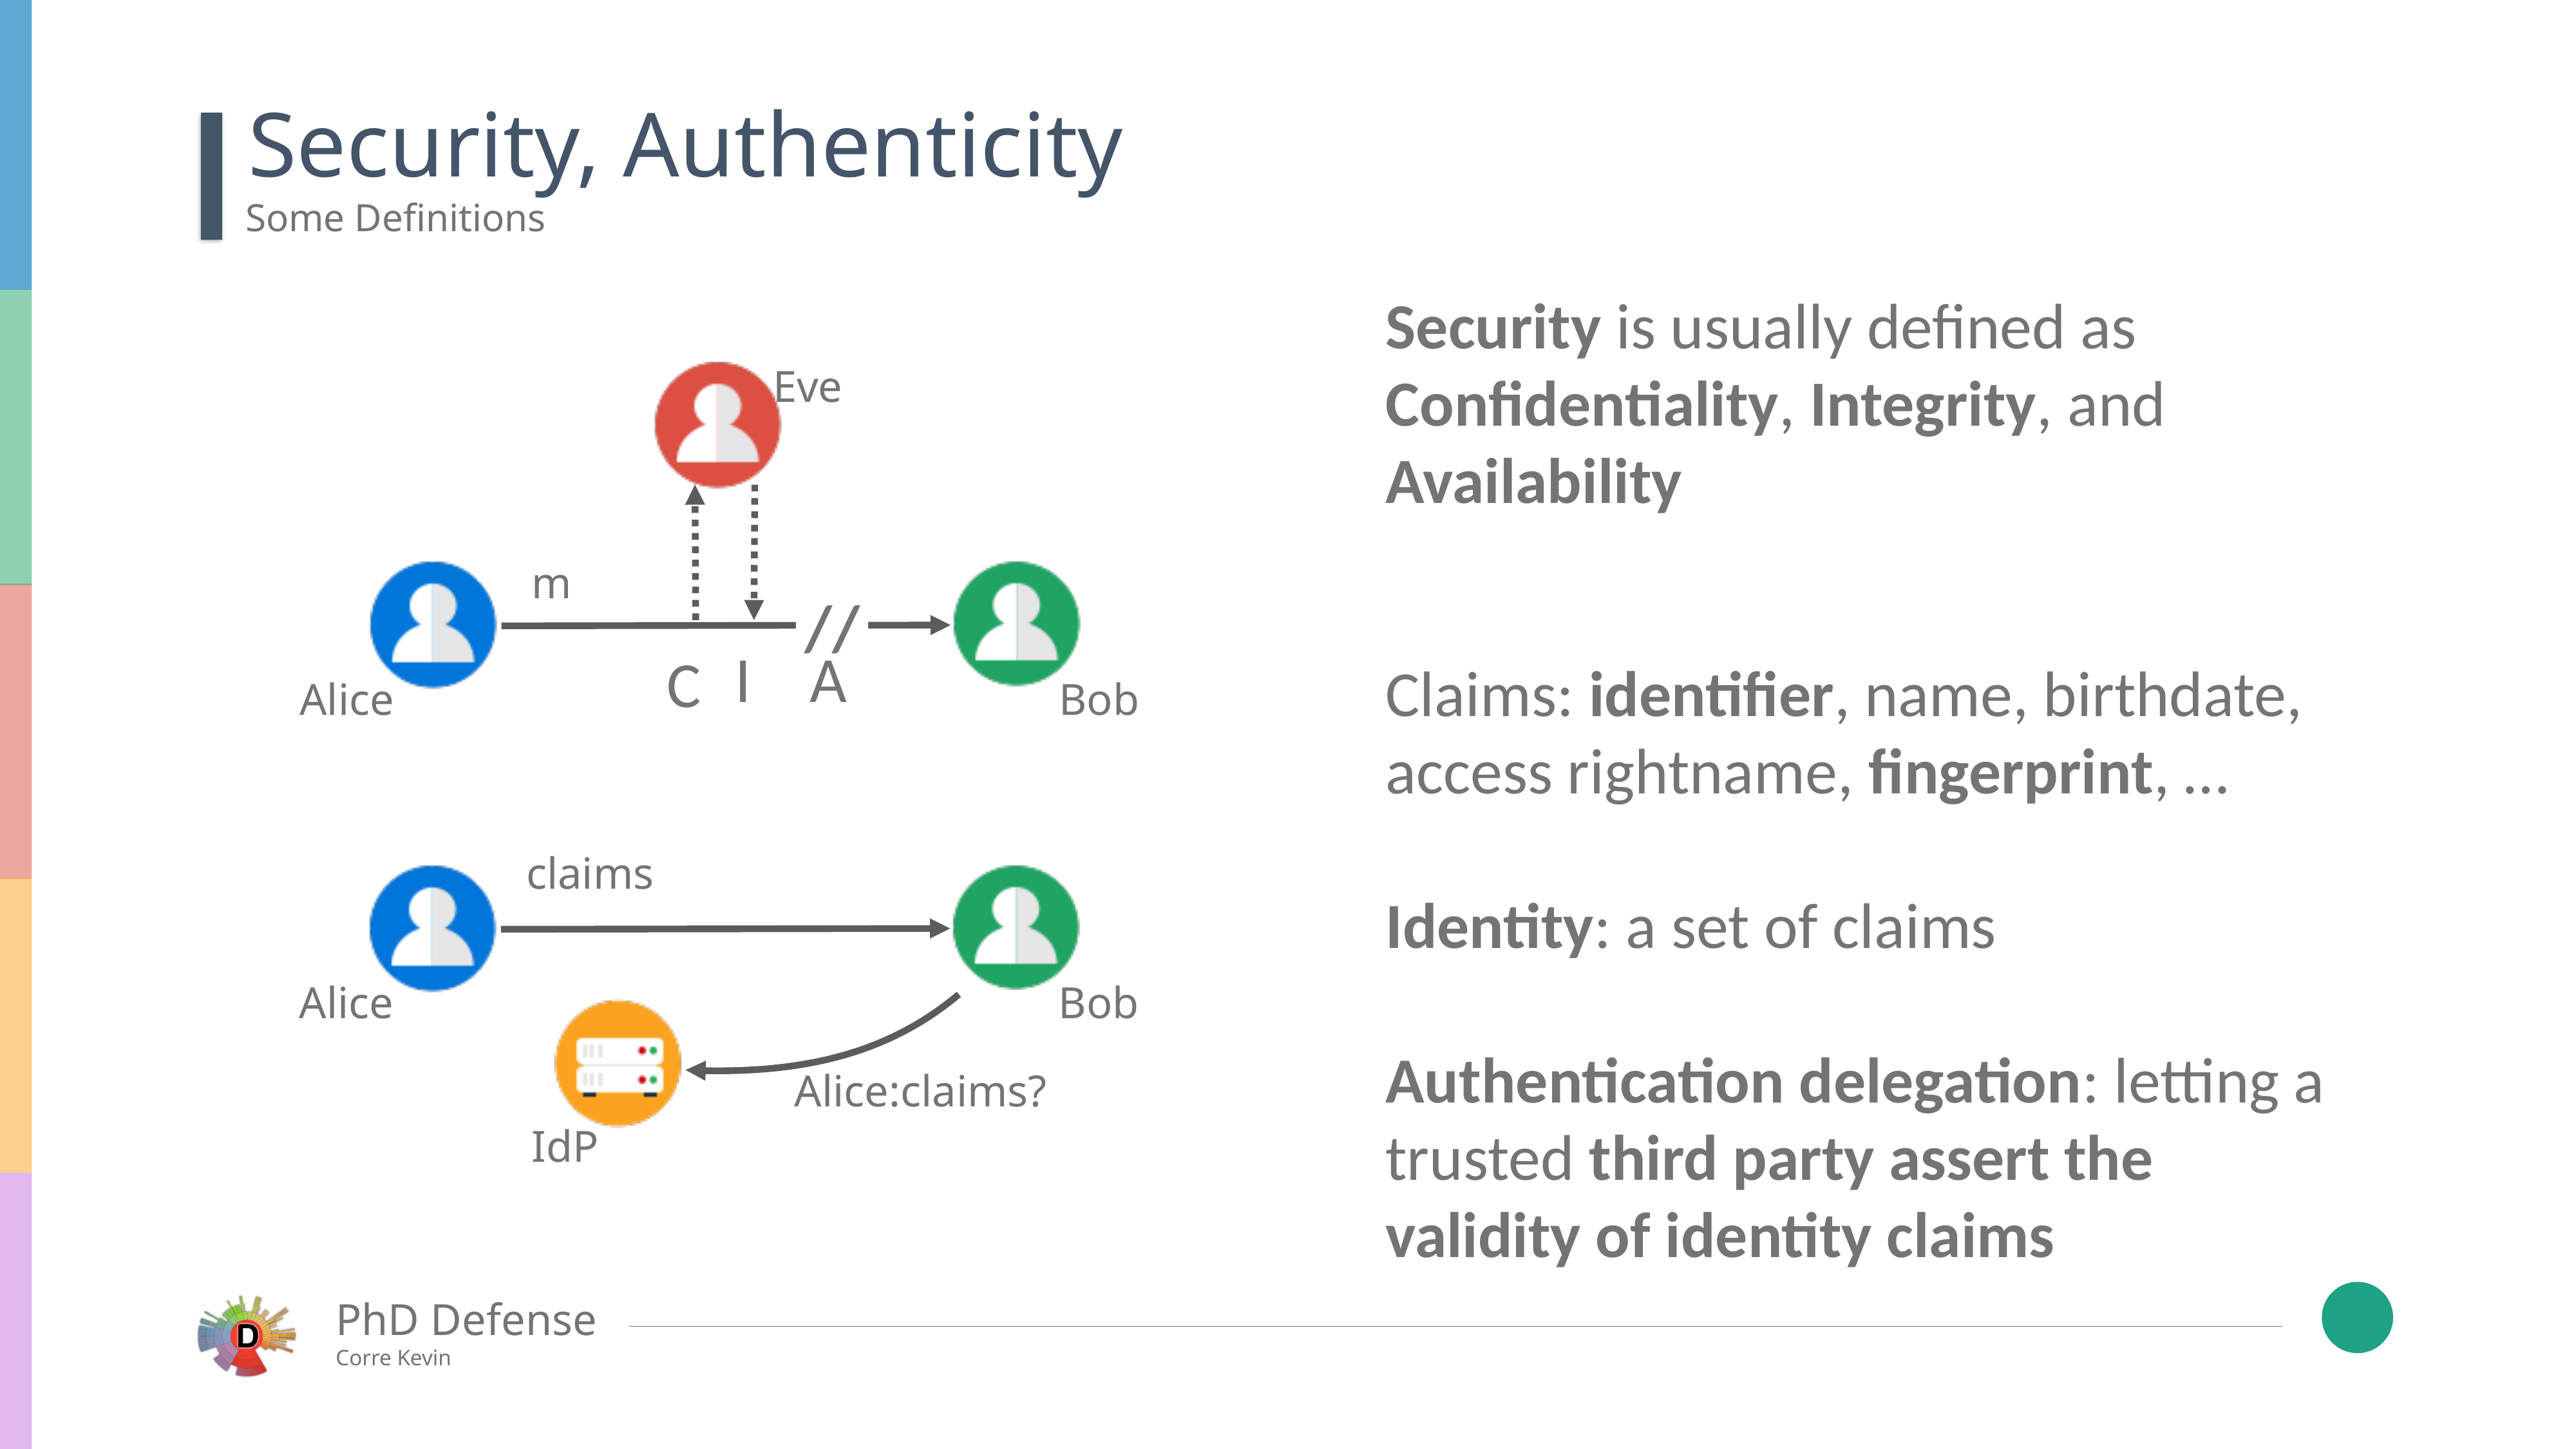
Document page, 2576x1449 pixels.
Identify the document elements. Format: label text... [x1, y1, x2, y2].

text_box [869, 621, 950, 629]
text_box Claims: identifier, name, birthdate, access rightname, fingerprint, … Identity: a set of claims Authentication delegation: letting a trusted third party assert the validity of identity claims [1385, 652, 2344, 1271]
text_box [0, 877, 32, 1173]
text_box [0, 1173, 32, 1449]
picture [366, 558, 502, 694]
text_box [0, 0, 32, 289]
text_box [201, 112, 222, 240]
text_box Bob [1059, 672, 1177, 724]
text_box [299, 846, 1177, 1187]
picture [196, 1285, 298, 1387]
picture [652, 359, 786, 494]
text_box Eve [786, 359, 891, 411]
slide_number [2308, 1285, 2407, 1347]
text_box [0, 585, 32, 877]
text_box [661, 484, 707, 727]
text_box Security, Authenticity [248, 88, 2403, 195]
text_box Security is usually defined as Confidentiality, Integrity, and Availability [1385, 284, 2225, 516]
picture [950, 558, 1085, 692]
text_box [729, 484, 757, 727]
text_box m [531, 556, 650, 608]
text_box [795, 577, 869, 727]
text_box Alice [299, 672, 418, 724]
text_box [0, 289, 32, 585]
text_box Some Definitions [245, 193, 2400, 239]
